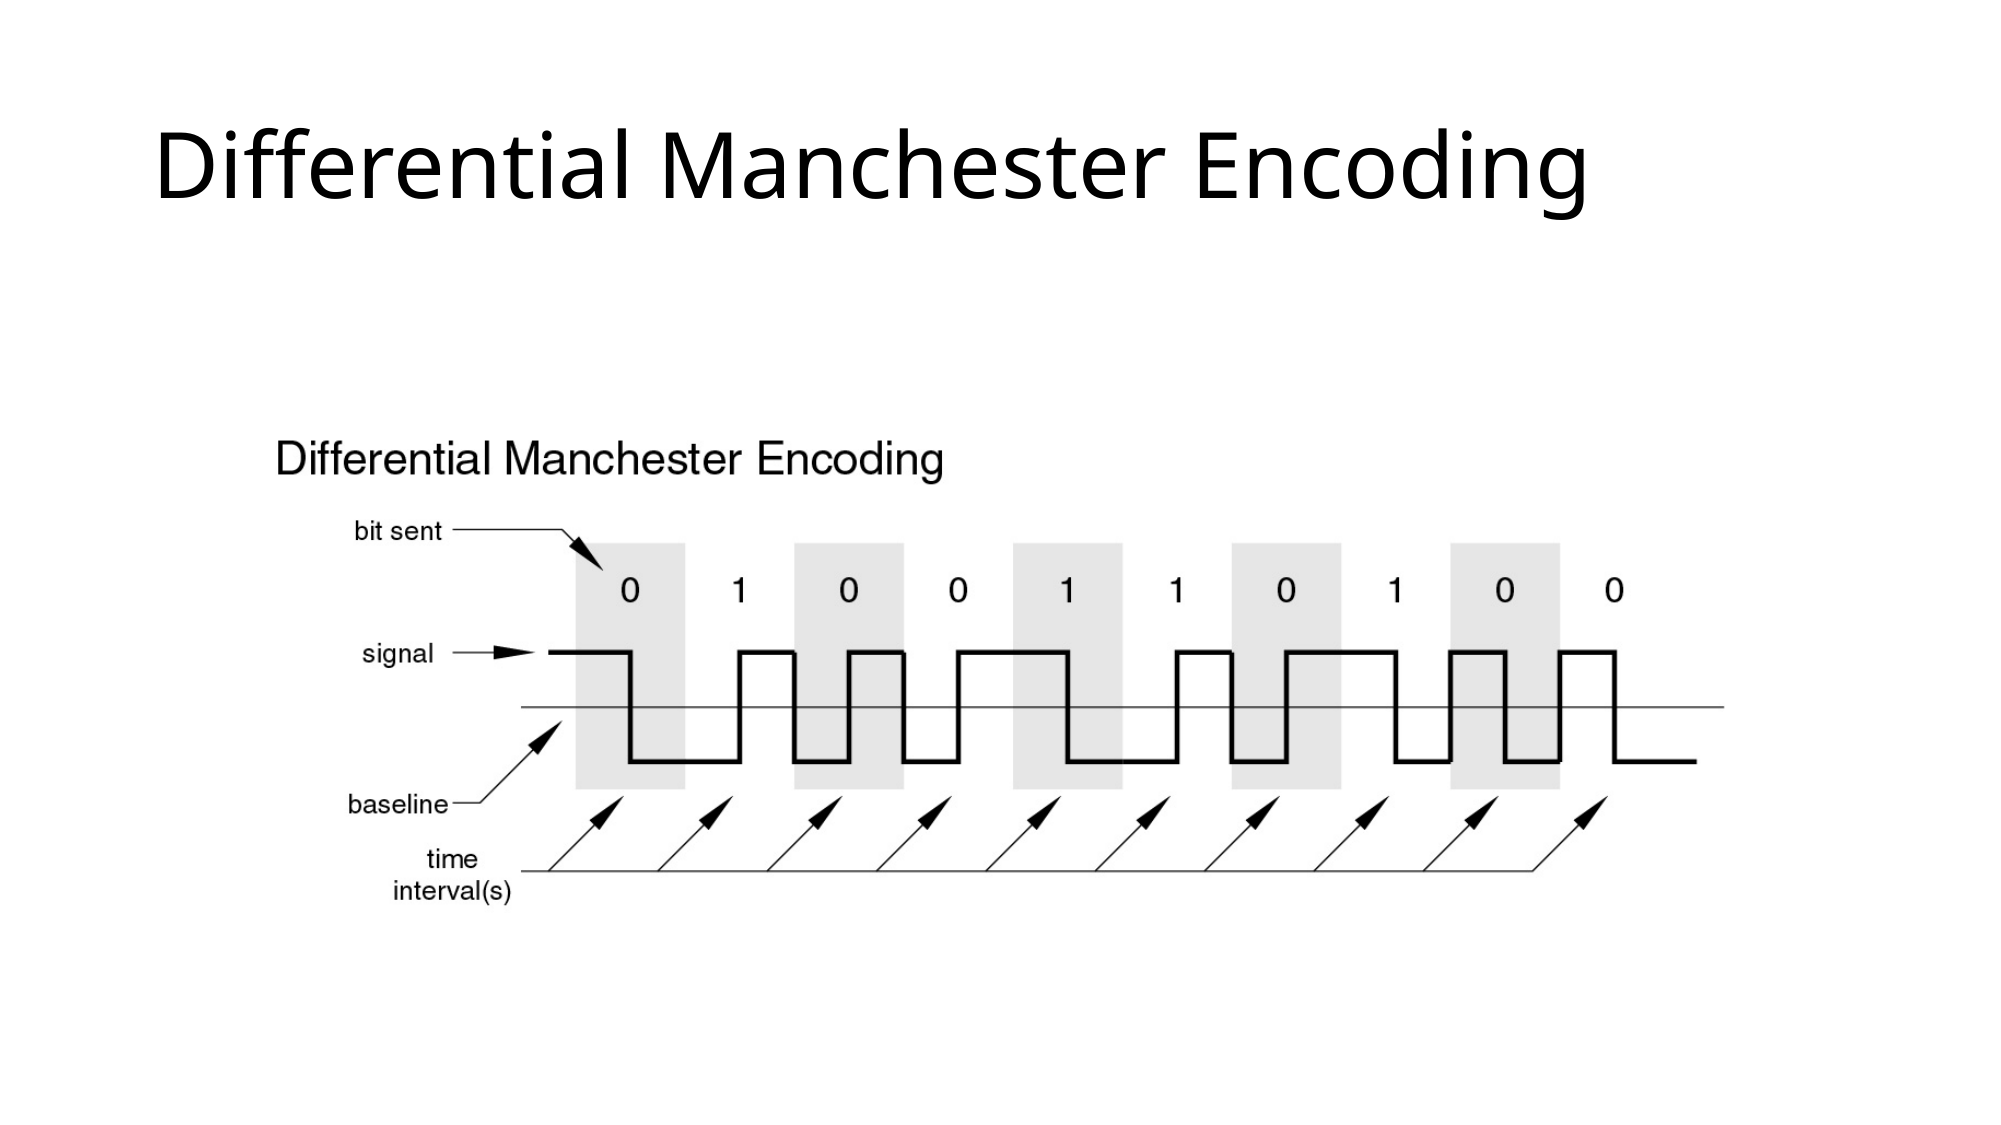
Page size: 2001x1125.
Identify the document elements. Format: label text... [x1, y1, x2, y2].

picture [274, 419, 1725, 929]
title Differential Manchester Encoding [137, 59, 1863, 278]
